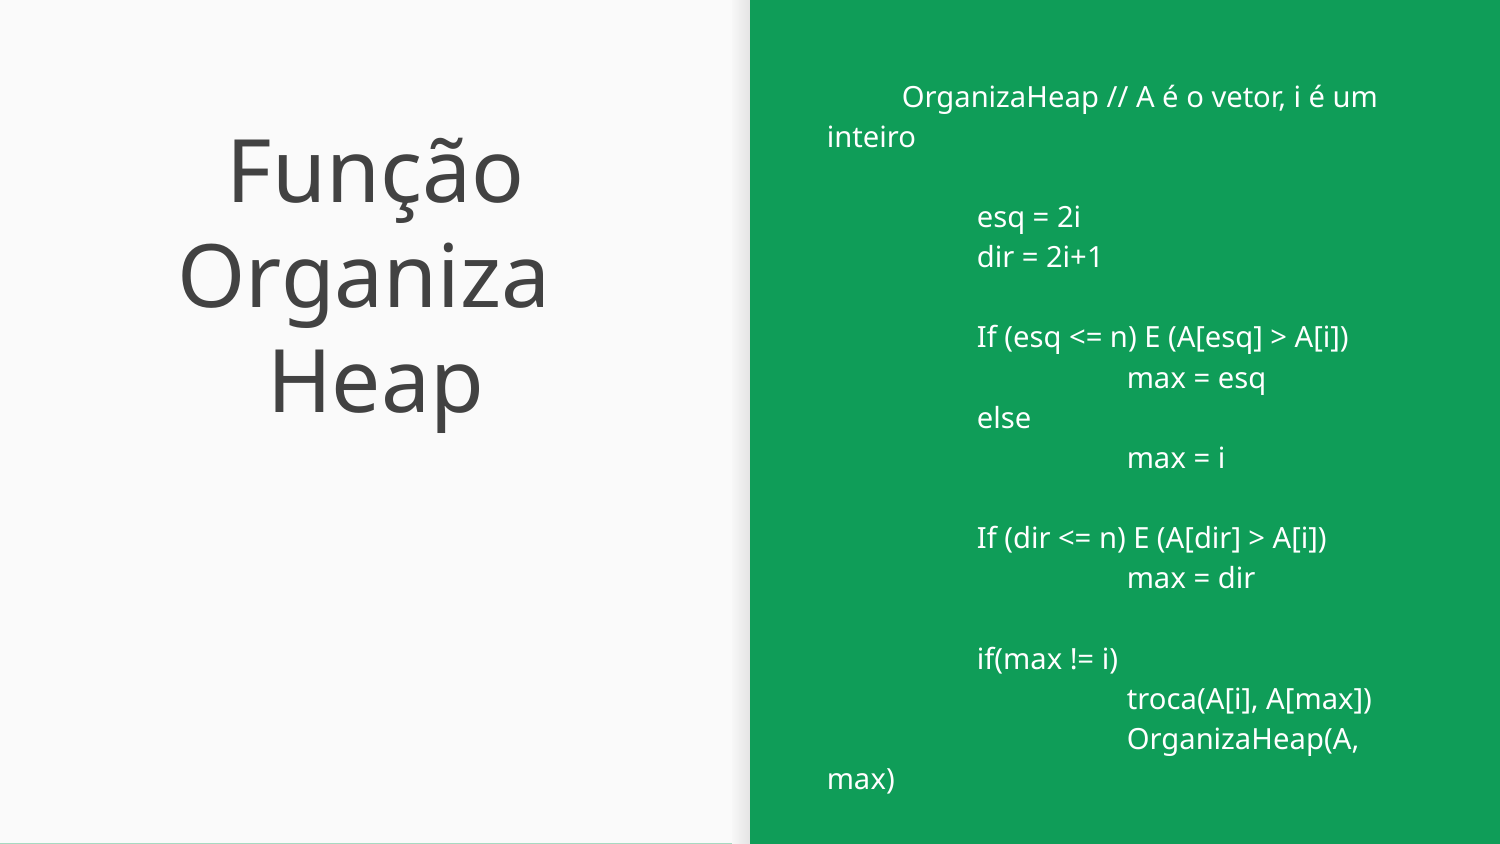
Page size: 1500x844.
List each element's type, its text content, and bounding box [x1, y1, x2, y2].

list OrganizaHeap // A é o vetor, i é um inteiro esq = 2i dir = 2i+1 If (esq <= n) E (A[esq] > A[i]) max = esq else max = i If (dir <= n) E (A[dir] > A[i]) max = dir if(max != i) troca(A[i], A[max]) OrganizaHeap(A, max) [811, 151, 1442, 758]
title Função Organiza Heap [43, 202, 708, 446]
